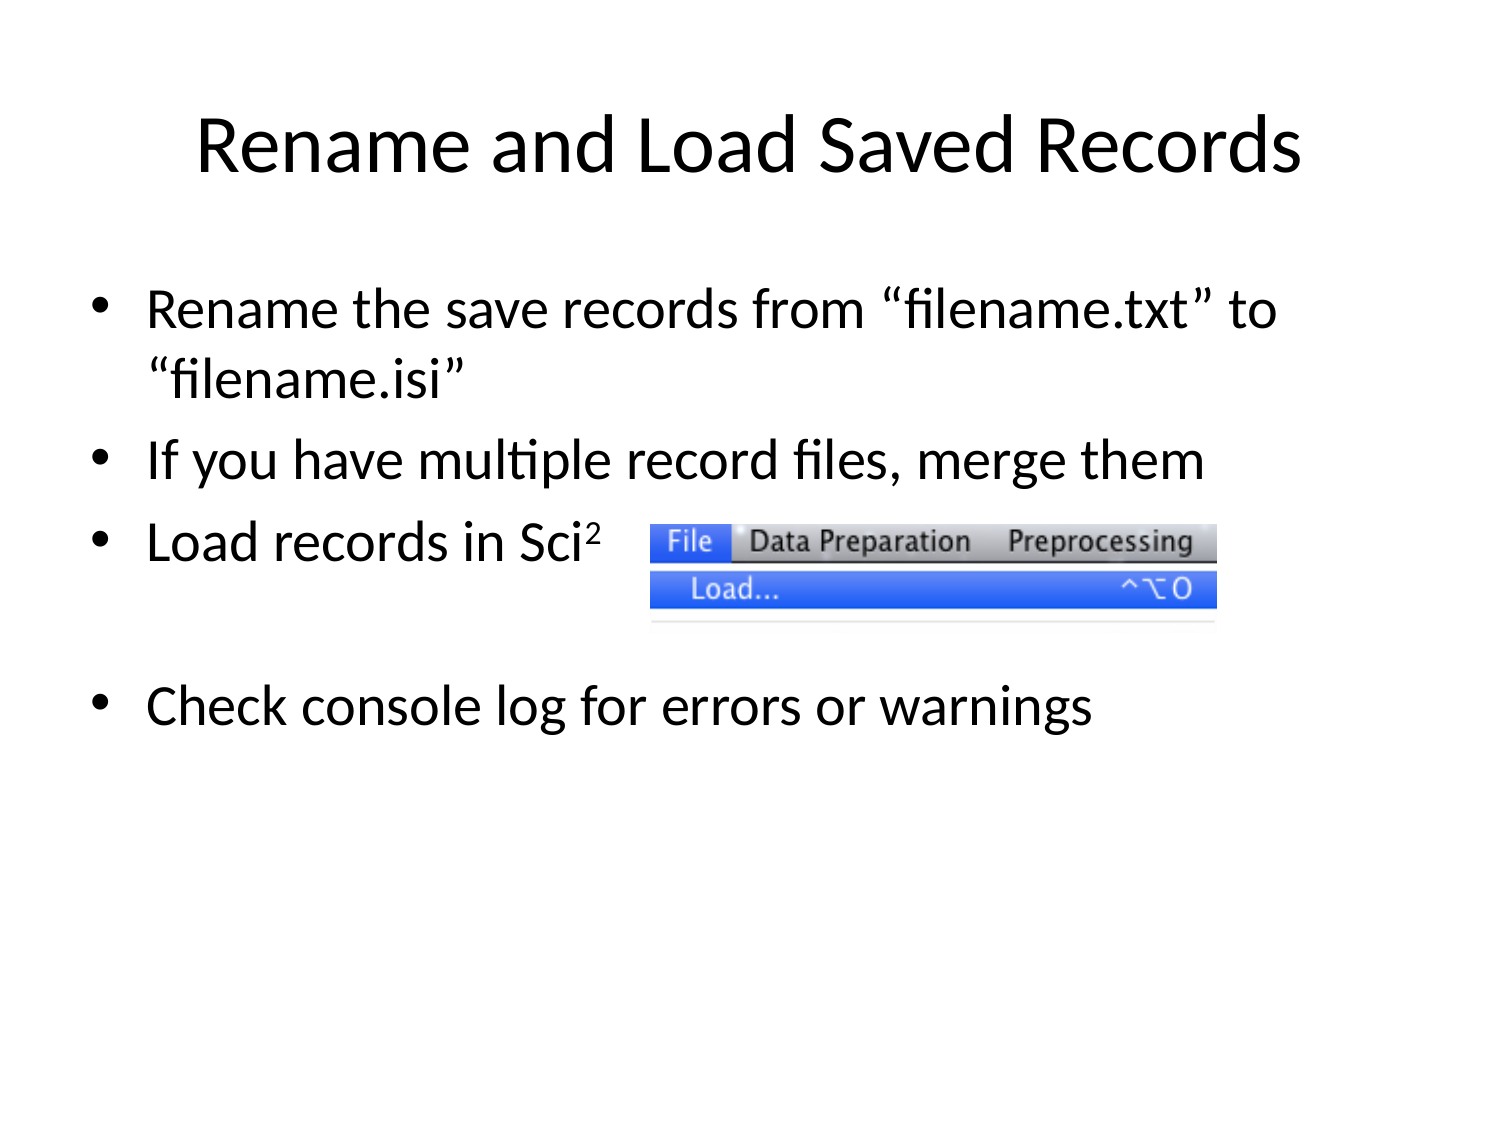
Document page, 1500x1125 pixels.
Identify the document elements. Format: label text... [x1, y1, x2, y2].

picture [649, 524, 1217, 633]
list Rename the save records from “filename.txt” to “filename.isi” If you have multiple record files, merge them Load records in Sci2 Check console log for errors or warnings [75, 262, 1425, 1005]
title Rename and Load Saved Records [75, 45, 1425, 233]
